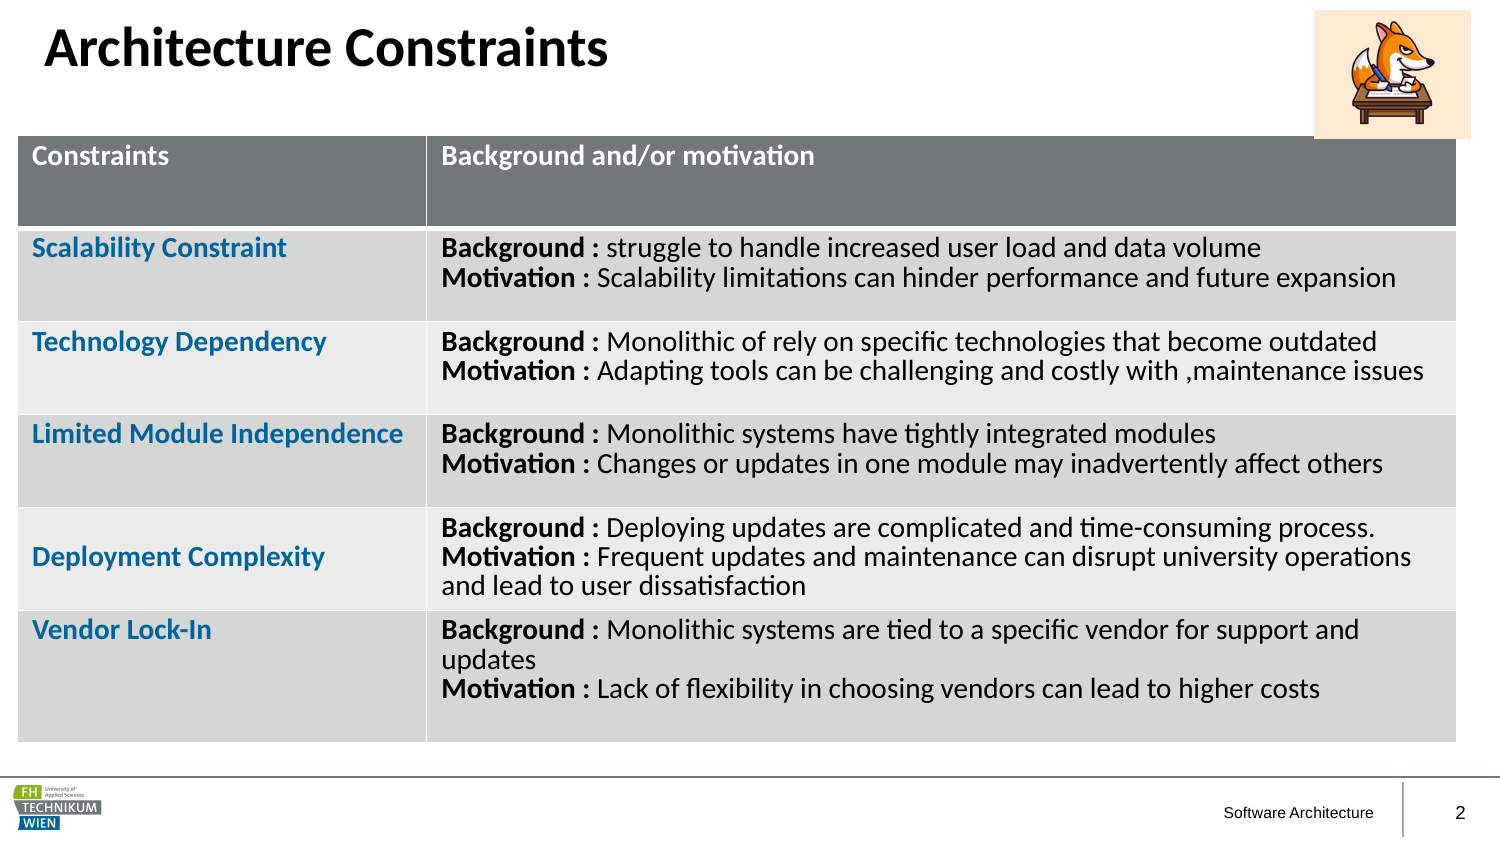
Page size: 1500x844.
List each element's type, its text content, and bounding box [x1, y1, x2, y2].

table_cell Limited Module Independence [18, 415, 426, 507]
picture [0, 771, 115, 844]
footer Software Architecture [458, 789, 1389, 835]
title Architecture Constraints [29, 18, 1314, 91]
table_cell Background : struggle to handle increased user load and data volume Motivation : Scalability limitations can hinder performance and future expansion [427, 231, 1456, 321]
picture [1314, 10, 1471, 139]
table_cell Background : Monolithic systems have tightly integrated modules Motivation : Changes or updates in one module may inadvertently affect others [427, 415, 1456, 507]
table_header Constraints [18, 136, 426, 226]
table_cell Background : Monolithic systems are tied to a specific vendor for support and updates Motivation : Lack of flexibility in choosing vendors can lead to higher costs [427, 611, 1456, 742]
table_cell Background : Deploying updates are complicated and time-consuming process. Motivation : Frequent updates and maintenance can disrupt university operations and lead to user dissatisfaction [427, 508, 1456, 610]
table_cell Vendor Lock-In [18, 611, 426, 742]
table_cell Technology Dependency [18, 322, 426, 414]
table_cell Background : Monolithic of rely on specific technologies that become outdated Motivation : Adapting tools can be challenging and costly with ,maintenance issues [427, 322, 1456, 414]
table_header Background and/or motivation [427, 136, 1456, 226]
slide_number 2 [1401, 789, 1481, 835]
table_cell Deployment Complexity [18, 508, 426, 610]
table_cell Scalability Constraint [18, 231, 426, 321]
